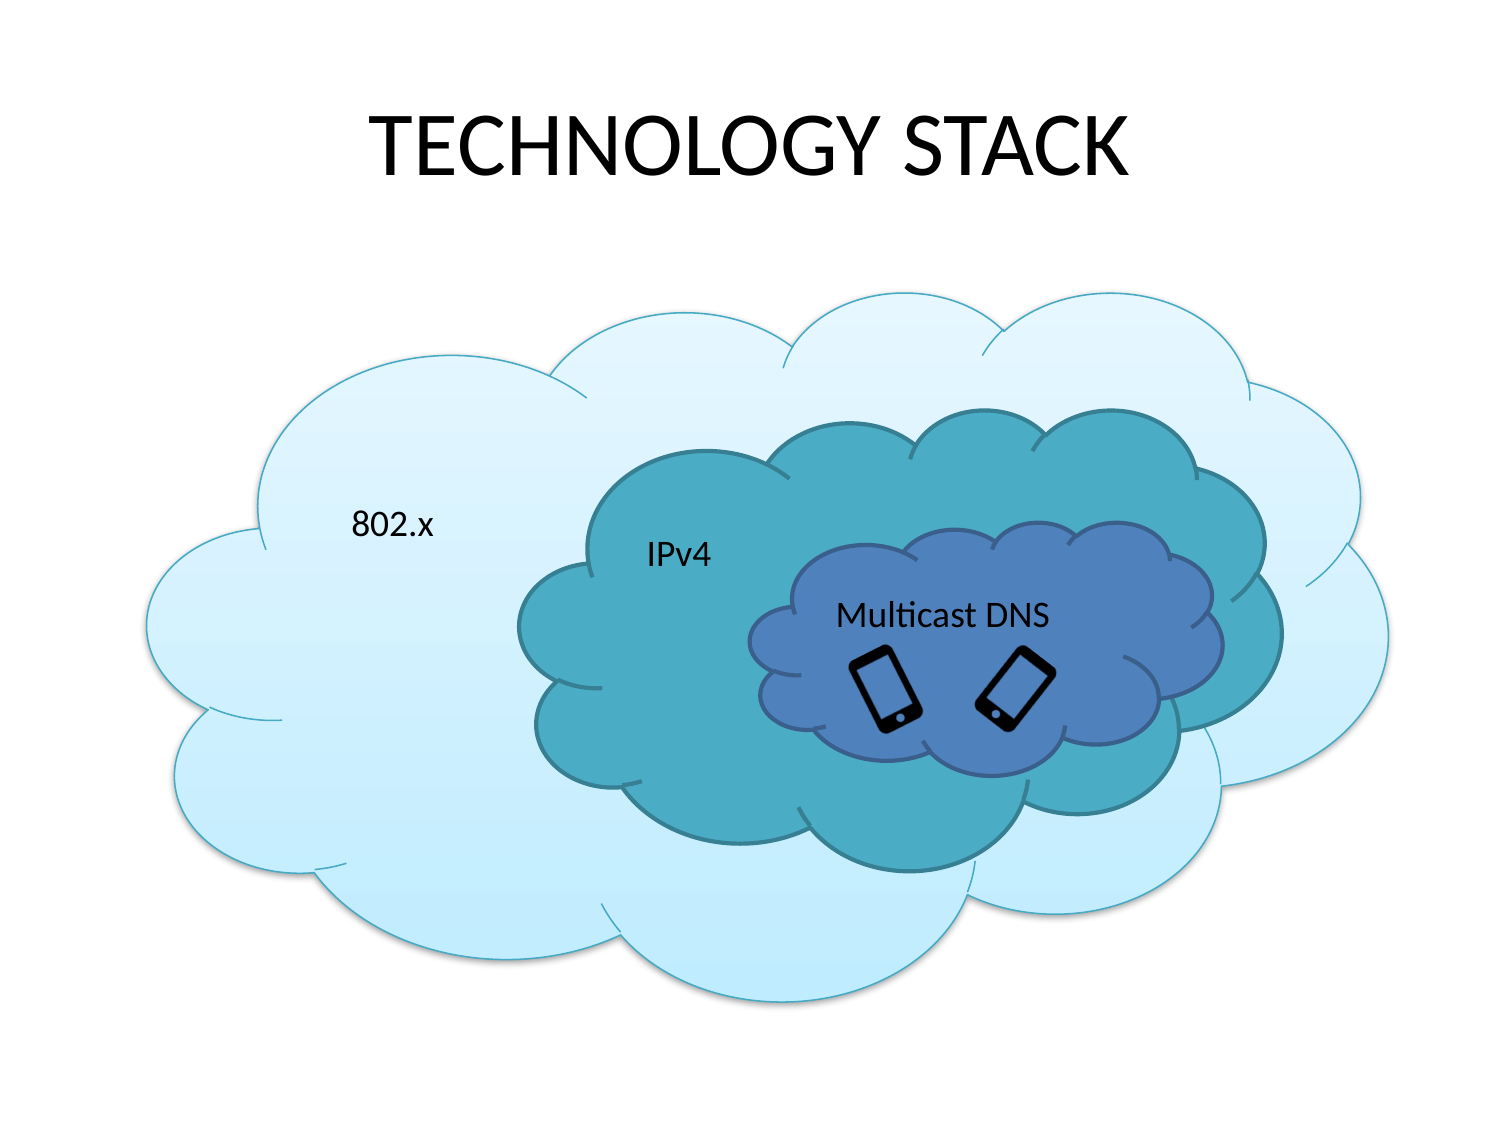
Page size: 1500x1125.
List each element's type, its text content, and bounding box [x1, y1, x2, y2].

picture [831, 634, 941, 744]
text_box IPv4 [631, 521, 833, 582]
text_box 802.x [336, 491, 606, 552]
text_box [747, 520, 1225, 779]
text_box Multicast DNS [820, 582, 1188, 643]
text_box [145, 292, 1390, 1003]
title TECHNOLOGY STACK [75, 45, 1425, 233]
text_box [516, 408, 1284, 874]
picture [958, 632, 1073, 746]
